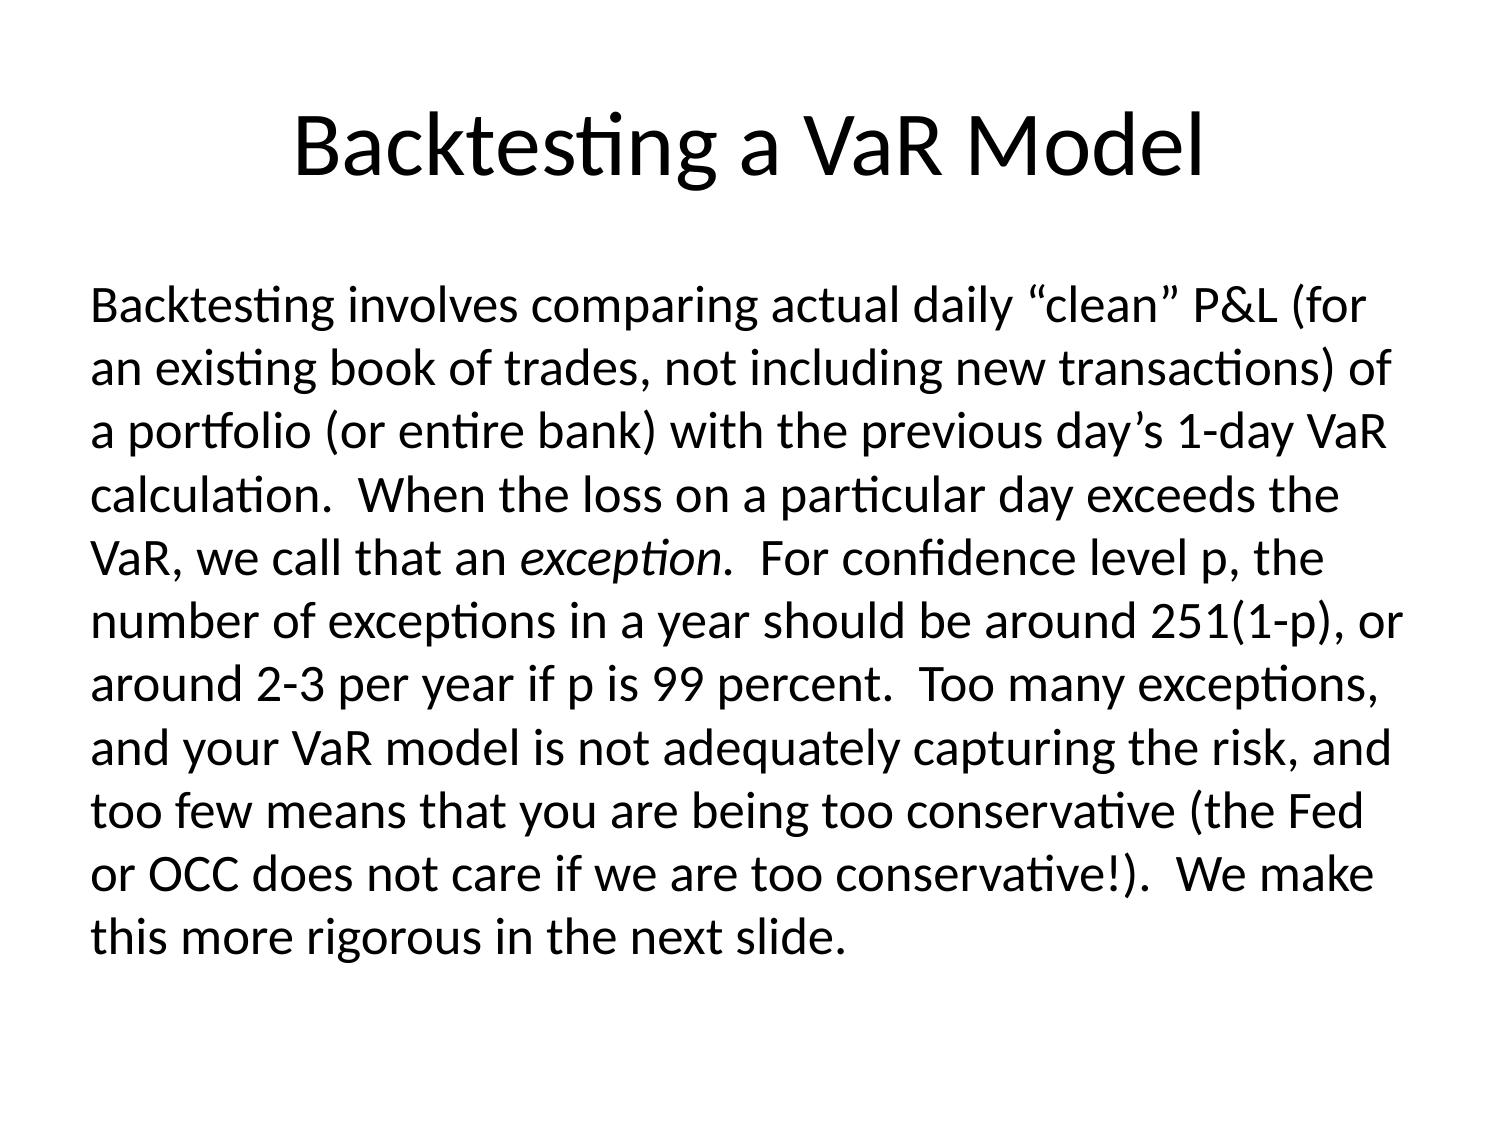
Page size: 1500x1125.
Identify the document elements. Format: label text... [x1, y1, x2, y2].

list Backtesting involves comparing actual daily “clean” P&L (for an existing book of trades, not including new transactions) of a portfolio (or entire bank) with the previous day’s 1-day VaR calculation. When the loss on a particular day exceeds the VaR, we call that an exception. For confidence level p, the number of exceptions in a year should be around 251(1-p), or around 2-3 per year if p is 99 percent. Too many exceptions, and your VaR model is not adequately capturing the risk, and too few means that you are being too conservative (the Fed or OCC does not care if we are too conservative!). We make this more rigorous in the next slide. [75, 262, 1425, 1005]
title Backtesting a VaR Model [75, 45, 1425, 233]
